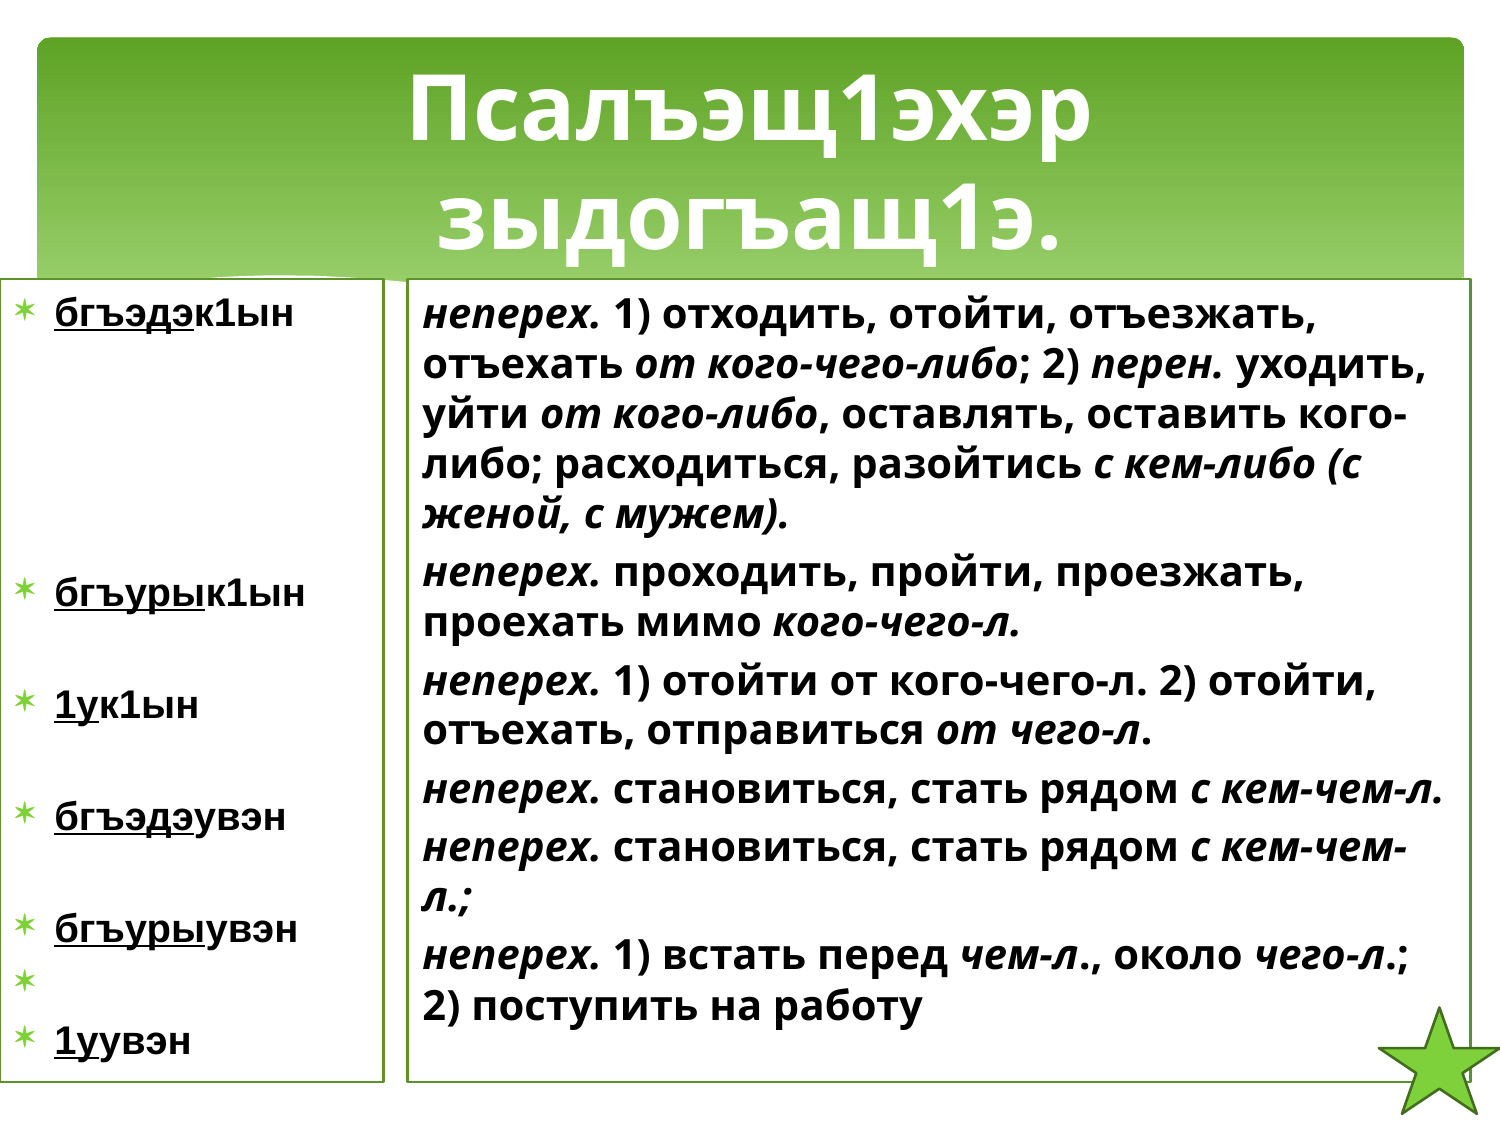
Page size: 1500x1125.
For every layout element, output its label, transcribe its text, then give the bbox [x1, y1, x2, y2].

list неперех. 1) отходить, отойти, отъезжать, отъехать от кого-чего-либо; 2) перен. уходить, уйти от кого-либо, оставлять, оставить кого-либо; расходиться, разойтись с кем-либо (с женой, с мужем). неперех. проходить, пройти, проезжать, проехать мимо кого-чего-л. неперех. 1) отойти от кого-чего-л. 2) отойти, отъехать, отправиться от чего-л. неперех. становиться, стать рядом с кем-чем-л. неперех. становиться, стать рядом с кем-чем-л.; неперех. 1) встать перед чем-л., около чего-л.; 2) поступить на работу [406, 278, 1472, 1083]
list бгъэдэк1ын бгъурык1ын 1ук1ын бгъэдэувэн бгъурыувэн 1уувэн [0, 278, 385, 1083]
title Псалъэщ1эхэр зыдогъащ1э. [75, 55, 1425, 261]
text_box [1377, 1006, 1500, 1115]
